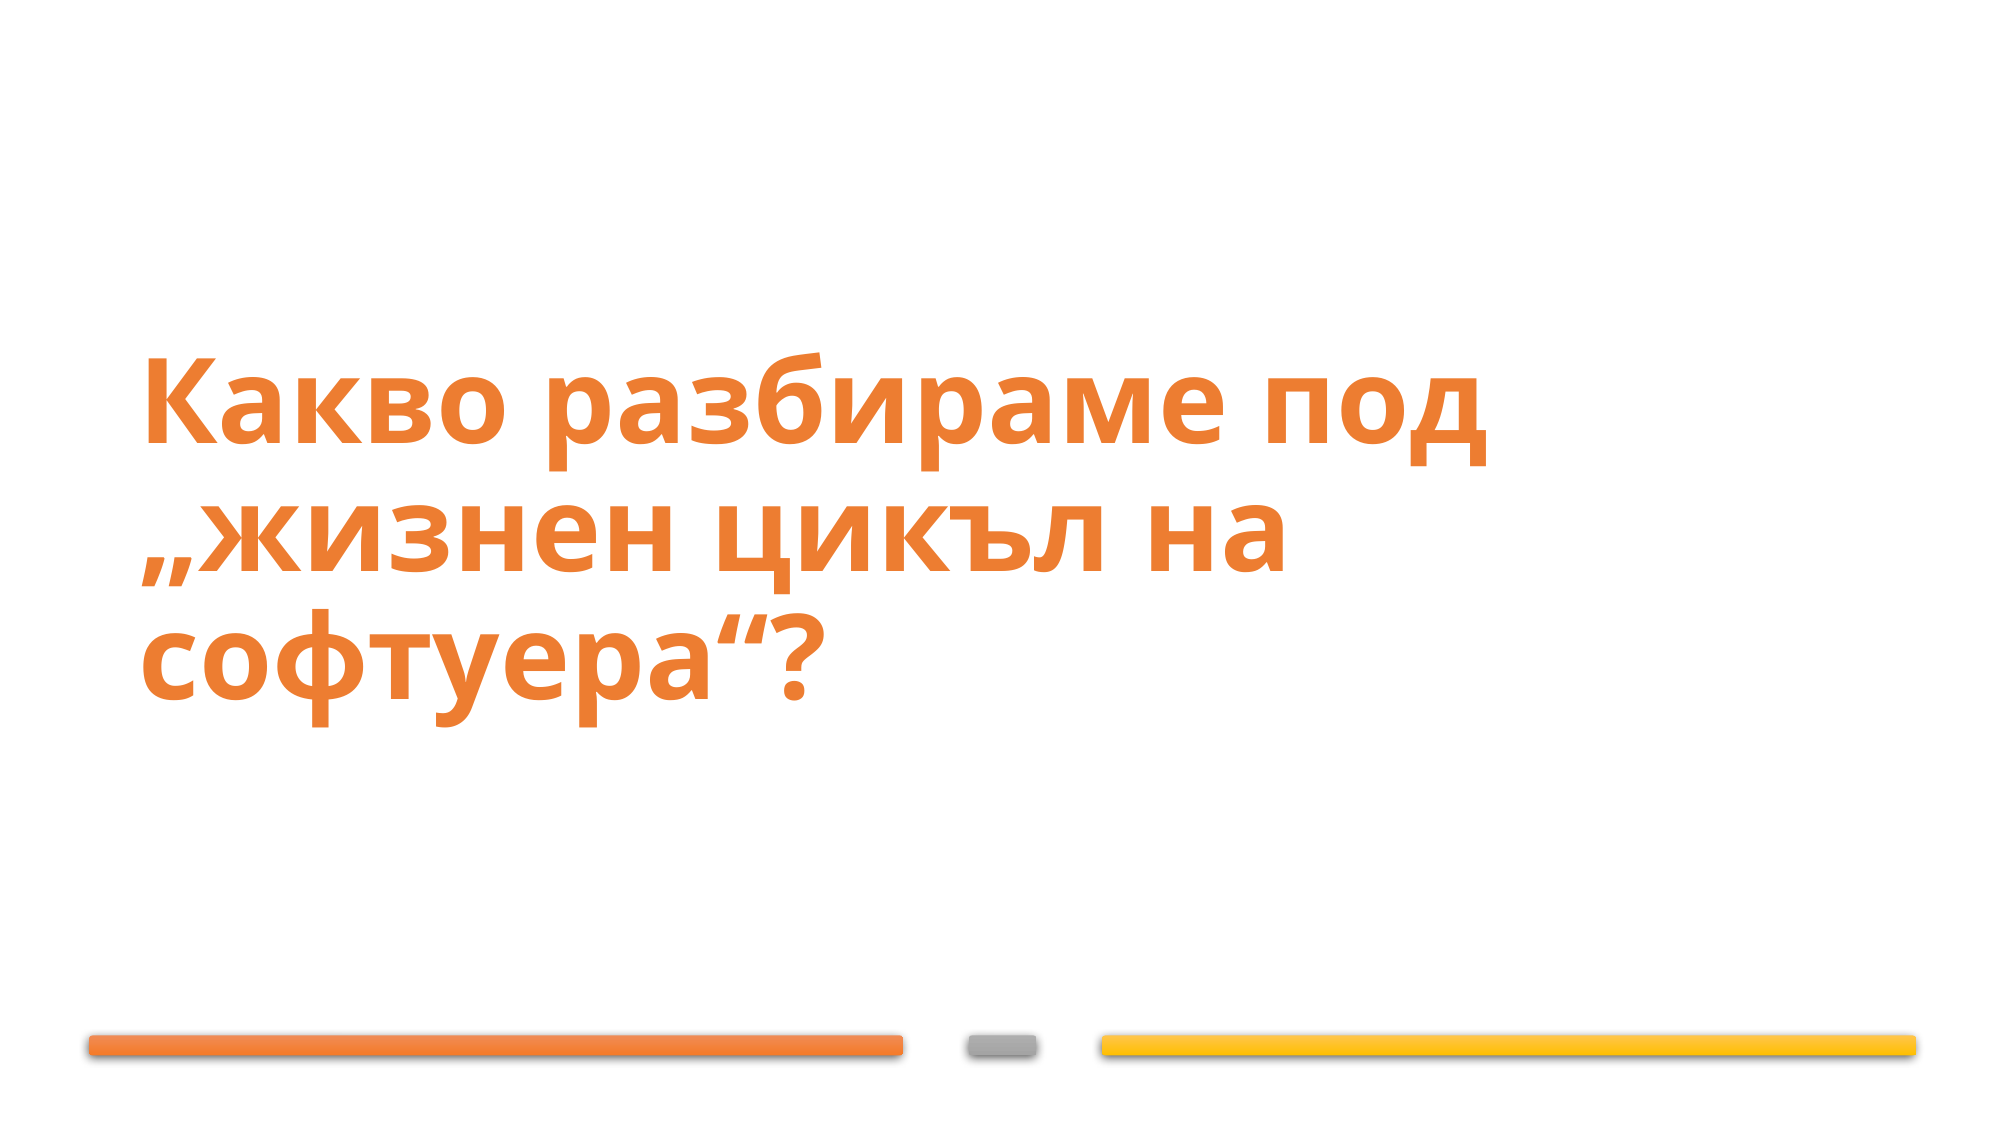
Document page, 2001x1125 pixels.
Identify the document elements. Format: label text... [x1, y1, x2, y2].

text_box Какво разбираме под „жизнен цикъл на софтуера“? [123, 334, 1877, 735]
